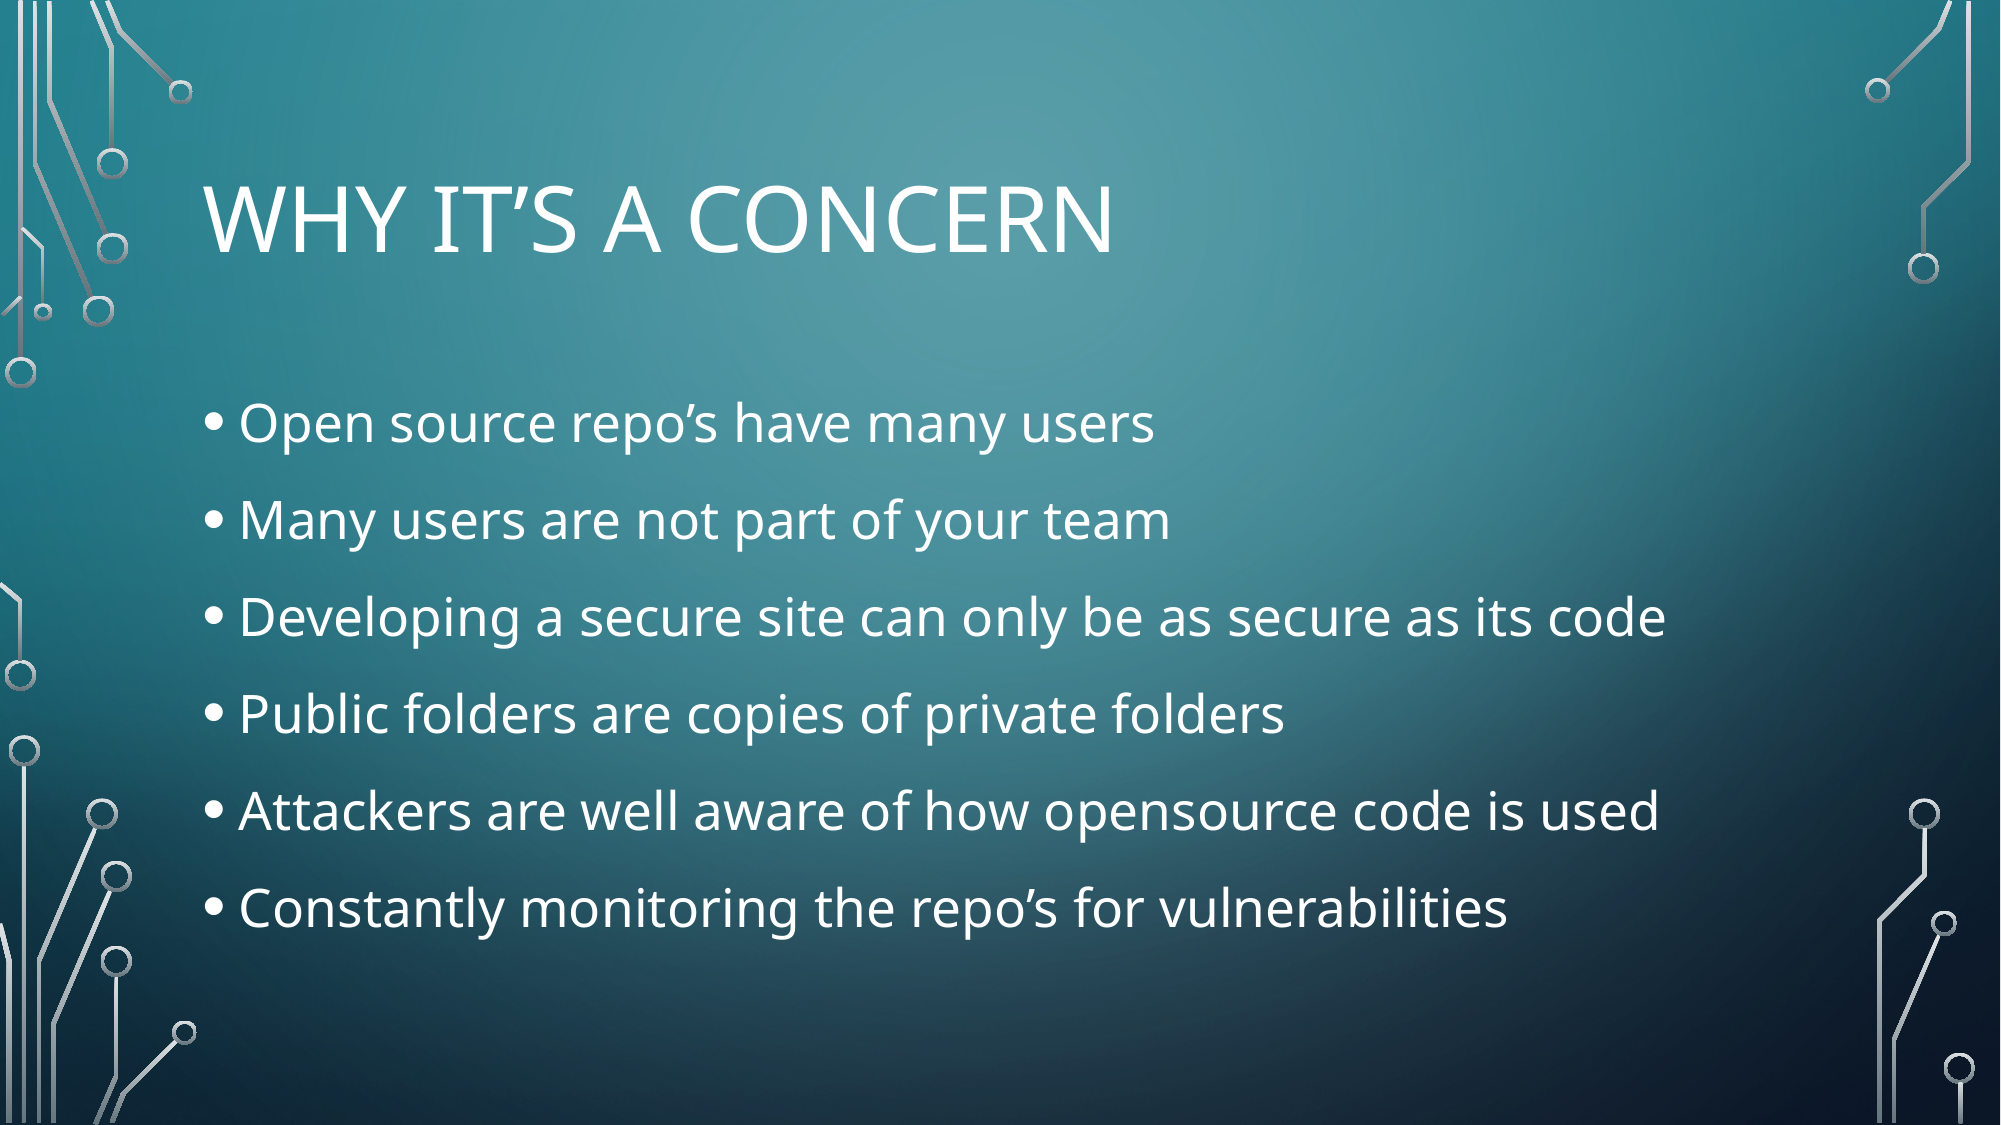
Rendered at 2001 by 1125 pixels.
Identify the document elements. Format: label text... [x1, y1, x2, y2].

title Why it’s a concern [187, 101, 1813, 344]
list Open source repo’s have many users Many users are not part of your team Developing a secure site can only be as secure as its code Public folders are copies of private folders Attackers are well aware of how opensource code is used Constantly monitoring the repo’s for vulnerabilities [187, 369, 1797, 950]
